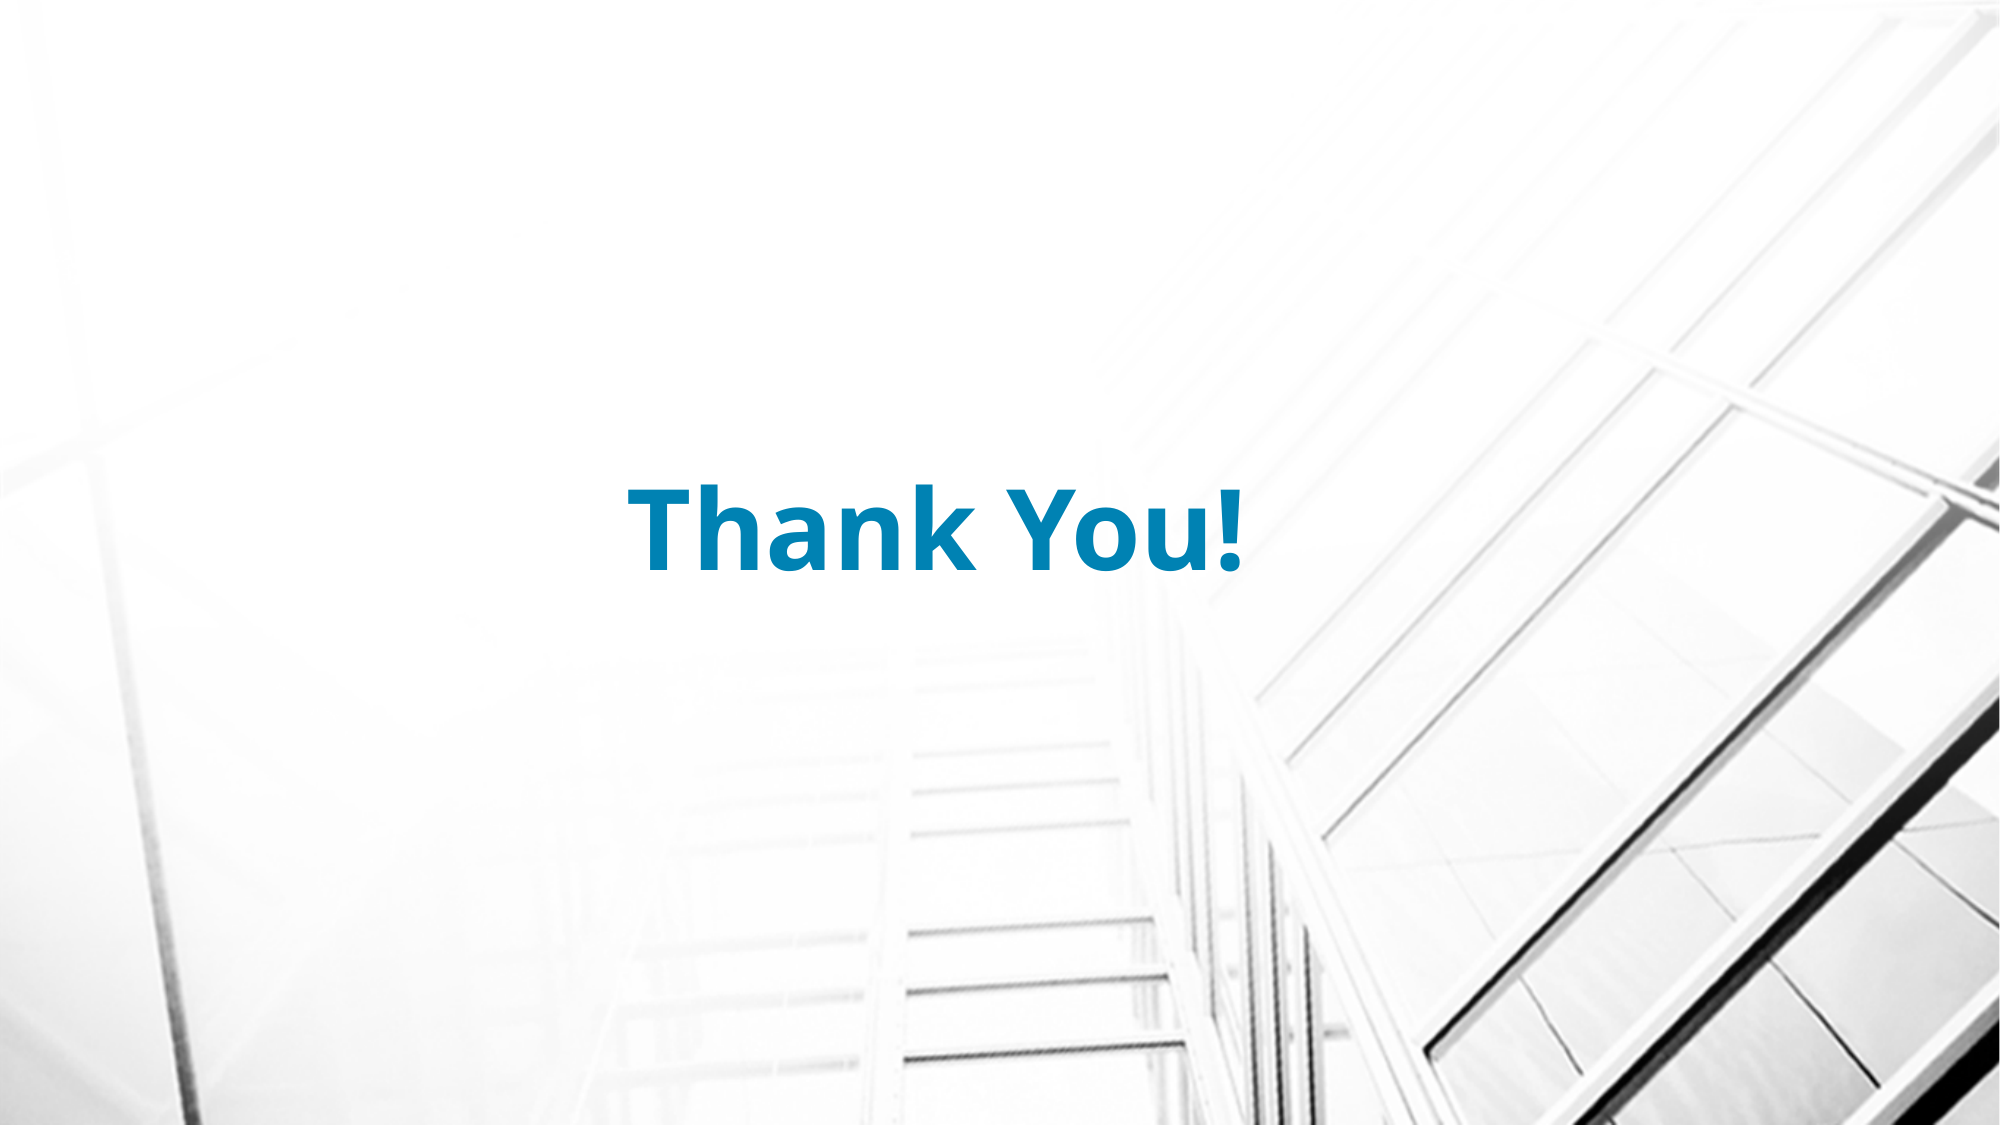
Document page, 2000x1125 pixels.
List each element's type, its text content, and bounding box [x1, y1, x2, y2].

title Thank You! [224, 450, 1650, 600]
picture [0, 0, 2000, 1125]
